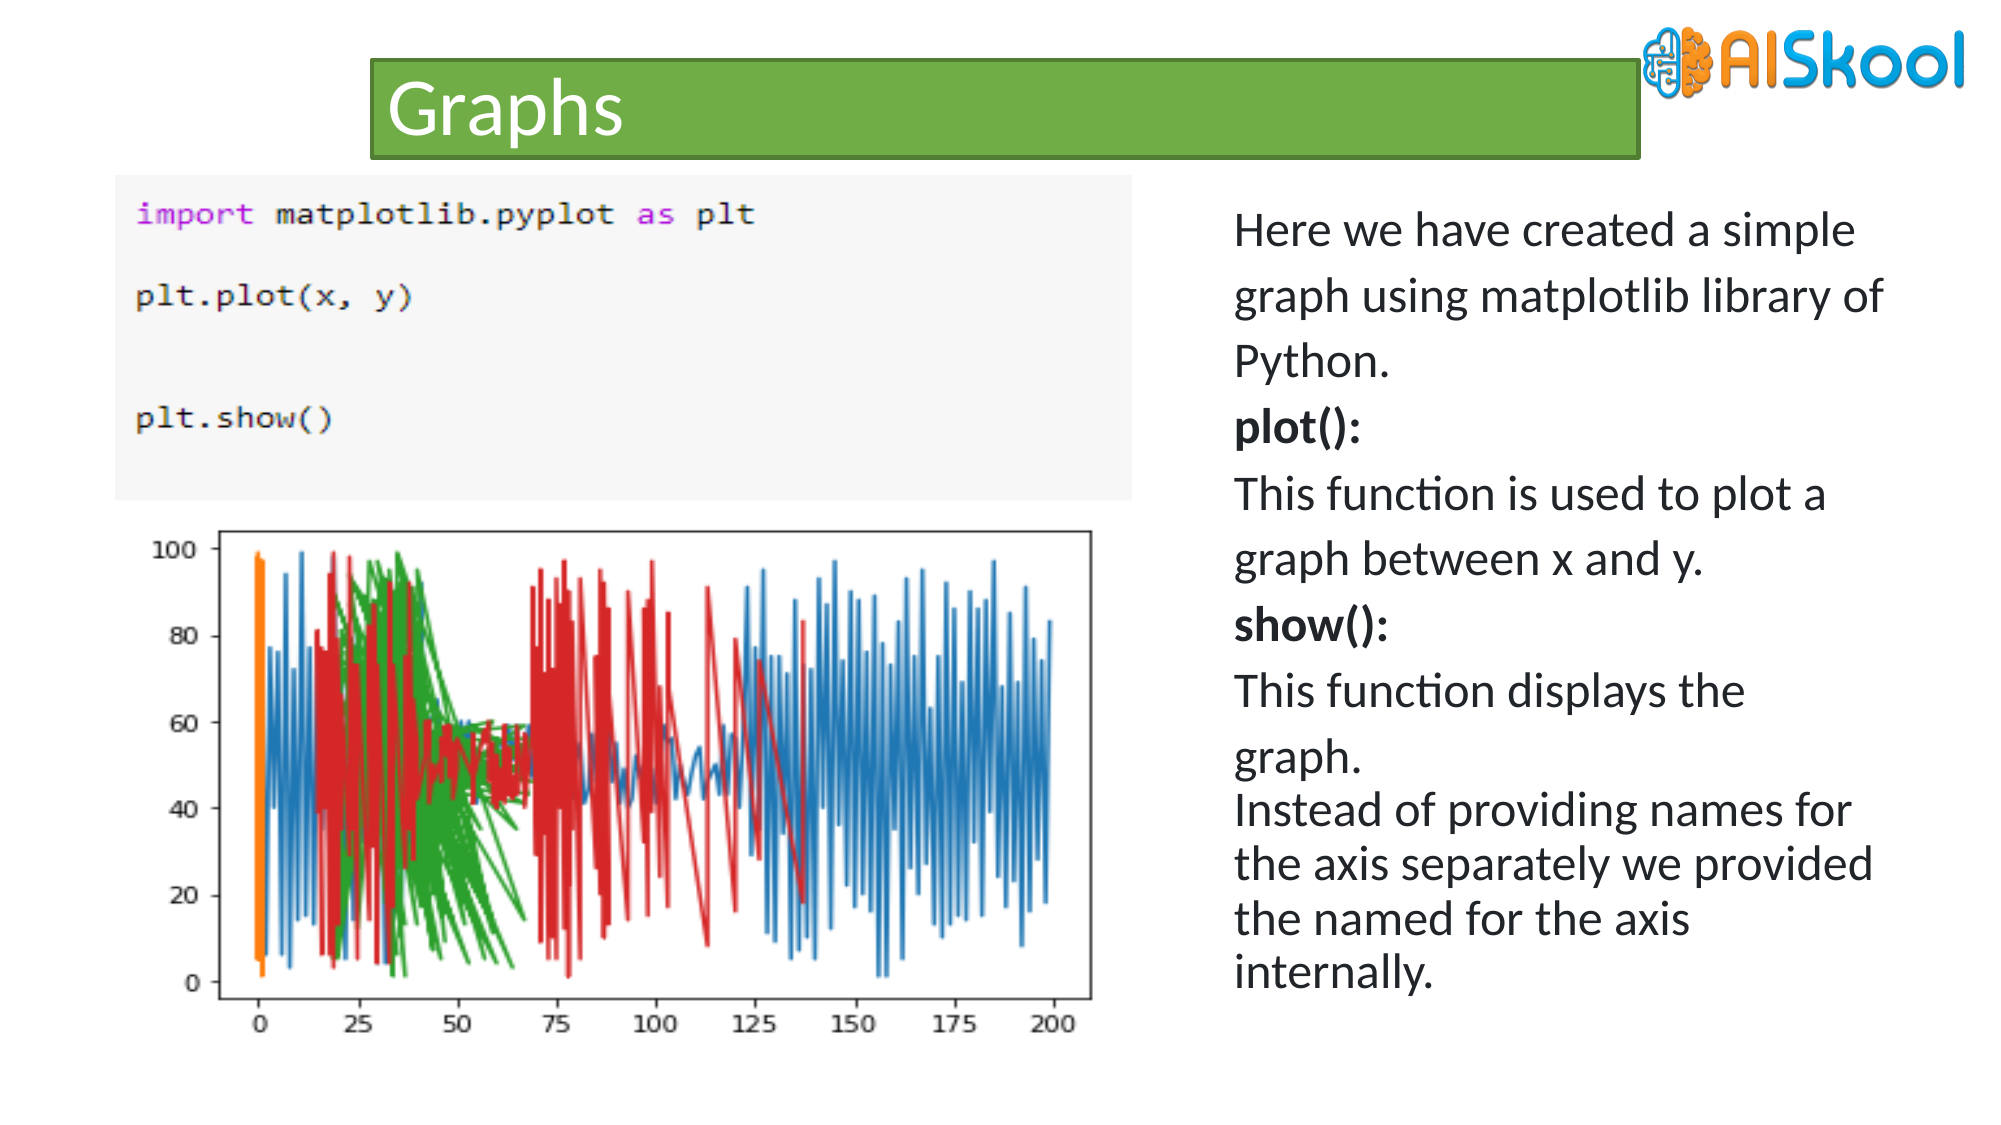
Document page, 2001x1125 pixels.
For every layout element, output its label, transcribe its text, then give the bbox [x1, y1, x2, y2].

list Here we have created a simple graph using matplotlib library of Python. plot(): This function is used to plot a graph between x and y. show(): This function displays the graph. Instead of providing names for the axis separately we provided the named for the axis internally. [1219, 182, 1901, 1058]
title Graphs [372, 59, 1639, 158]
picture [1641, 23, 1967, 101]
picture [115, 175, 1132, 1065]
